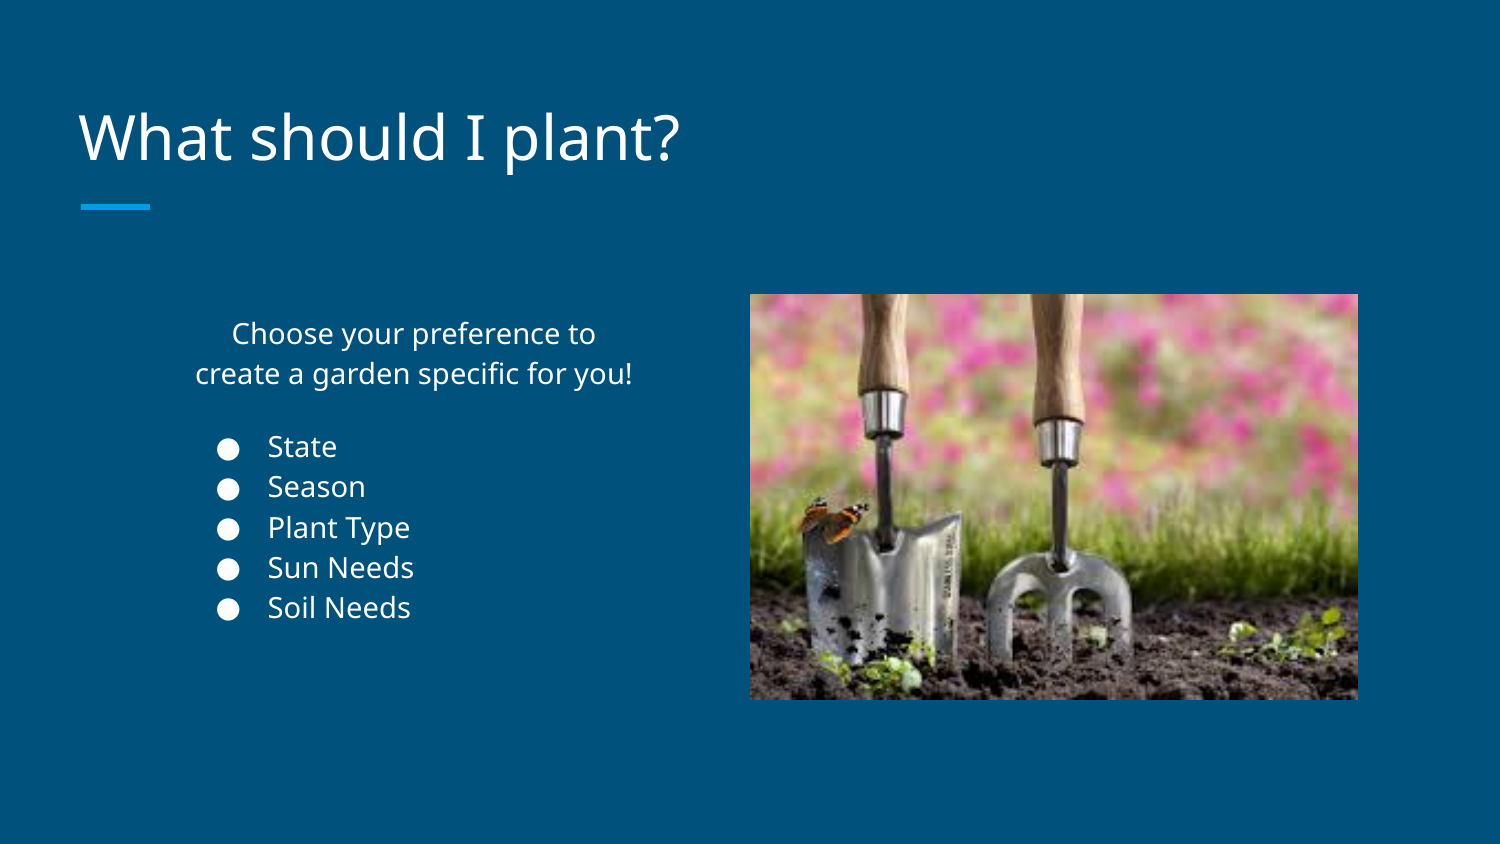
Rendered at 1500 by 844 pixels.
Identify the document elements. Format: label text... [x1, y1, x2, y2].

list Choose your preference to create a garden specific for you! State Season Plant Type Sun Needs Soil Needs [177, 294, 651, 700]
title What should I plant? [63, 75, 1437, 188]
picture [751, 295, 1357, 699]
